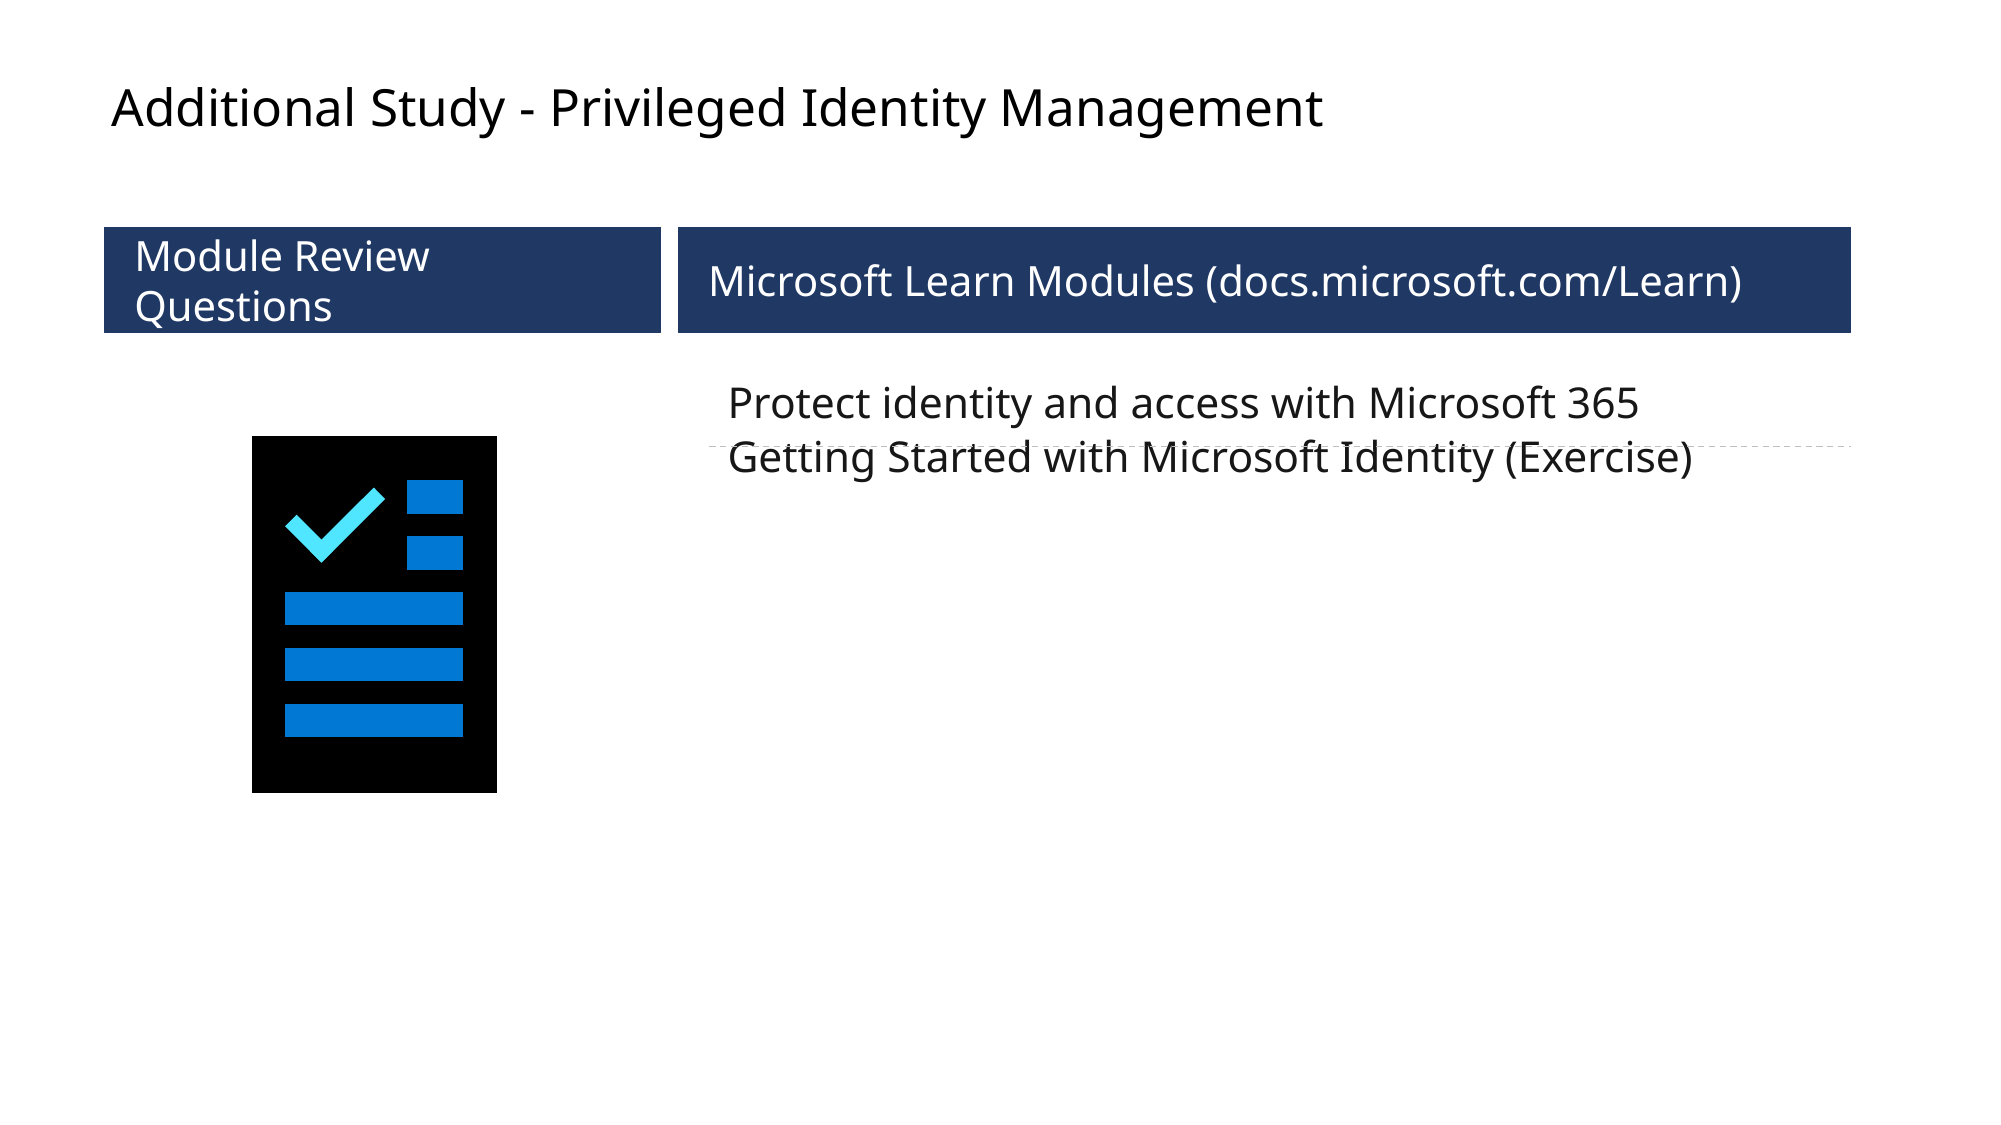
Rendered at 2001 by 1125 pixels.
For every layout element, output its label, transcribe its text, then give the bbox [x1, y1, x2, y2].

list Protect identity and access with Microsoft 365 Getting Started with Microsoft Identity (Exercise) [678, 374, 1751, 568]
text_box Module Review Questions [104, 227, 661, 333]
picture [251, 435, 497, 793]
text_box Microsoft Learn Modules (docs.microsoft.com/Learn) [678, 227, 1851, 333]
title Additional Study - Privileged Identity Management [96, 75, 1904, 146]
